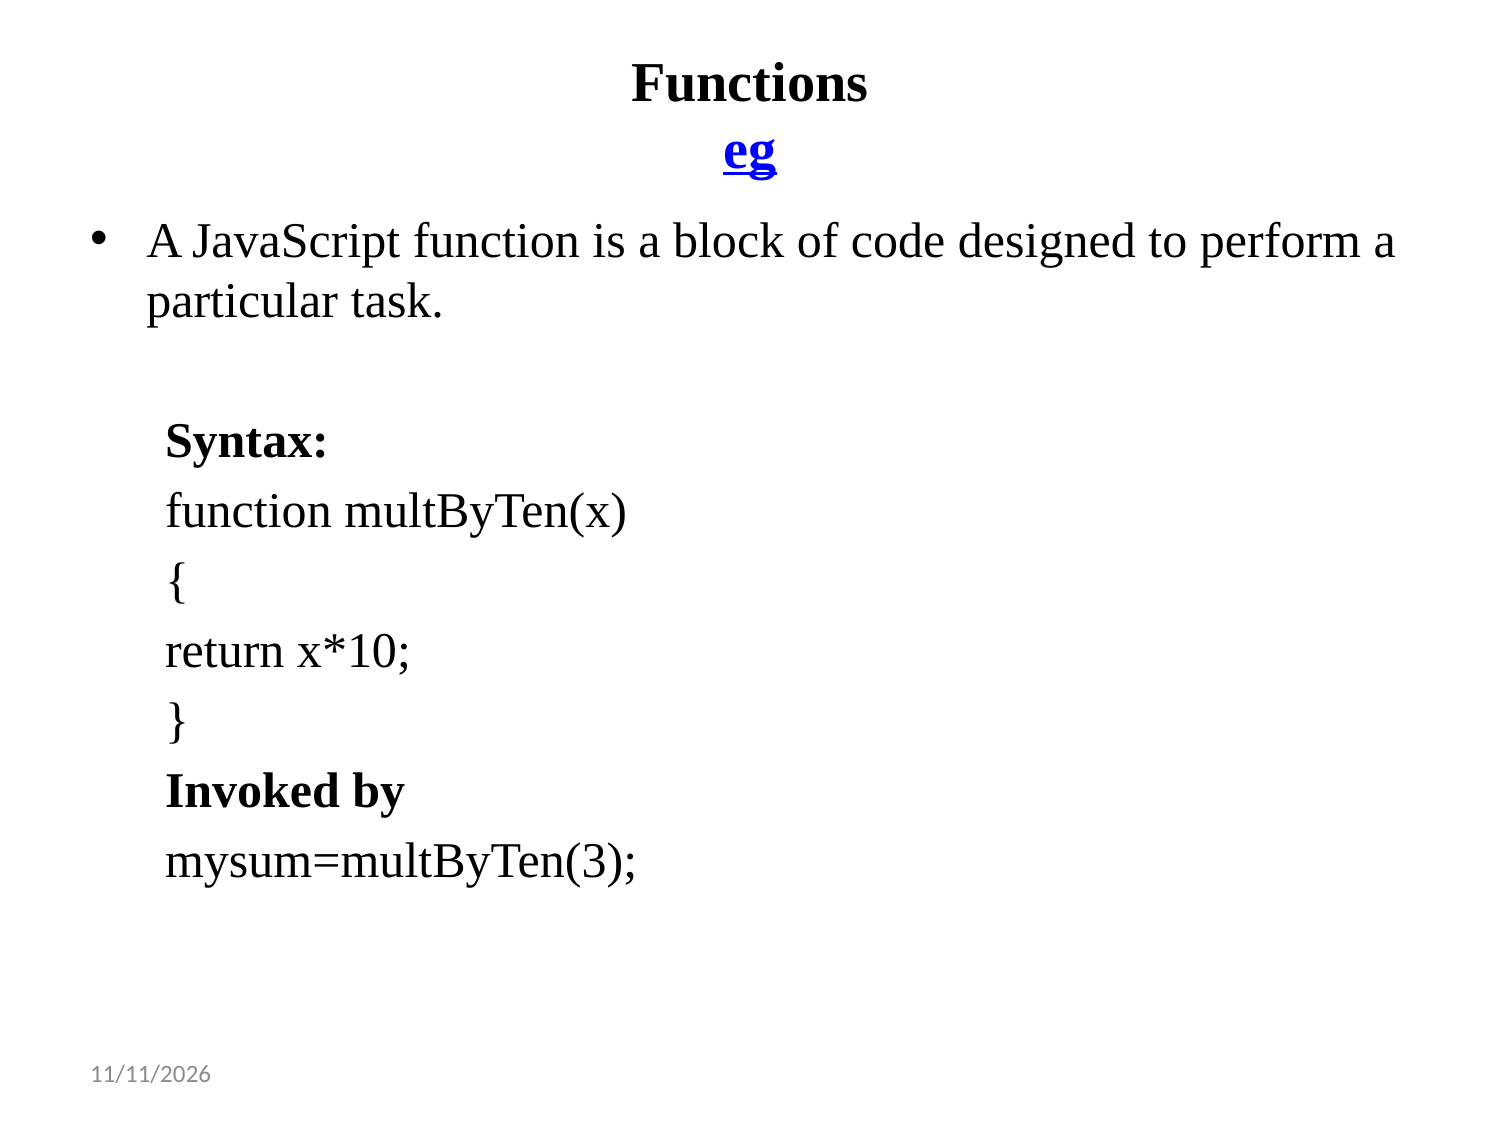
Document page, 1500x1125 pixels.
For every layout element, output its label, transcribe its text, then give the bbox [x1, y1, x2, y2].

list A JavaScript function is a block of code designed to perform a particular task. Syntax: function multByTen(x) { return x*10; } Invoked by mysum=multByTen(3); [75, 200, 1425, 968]
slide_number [75, 1042, 425, 1103]
title Functions eg [75, 37, 1425, 188]
